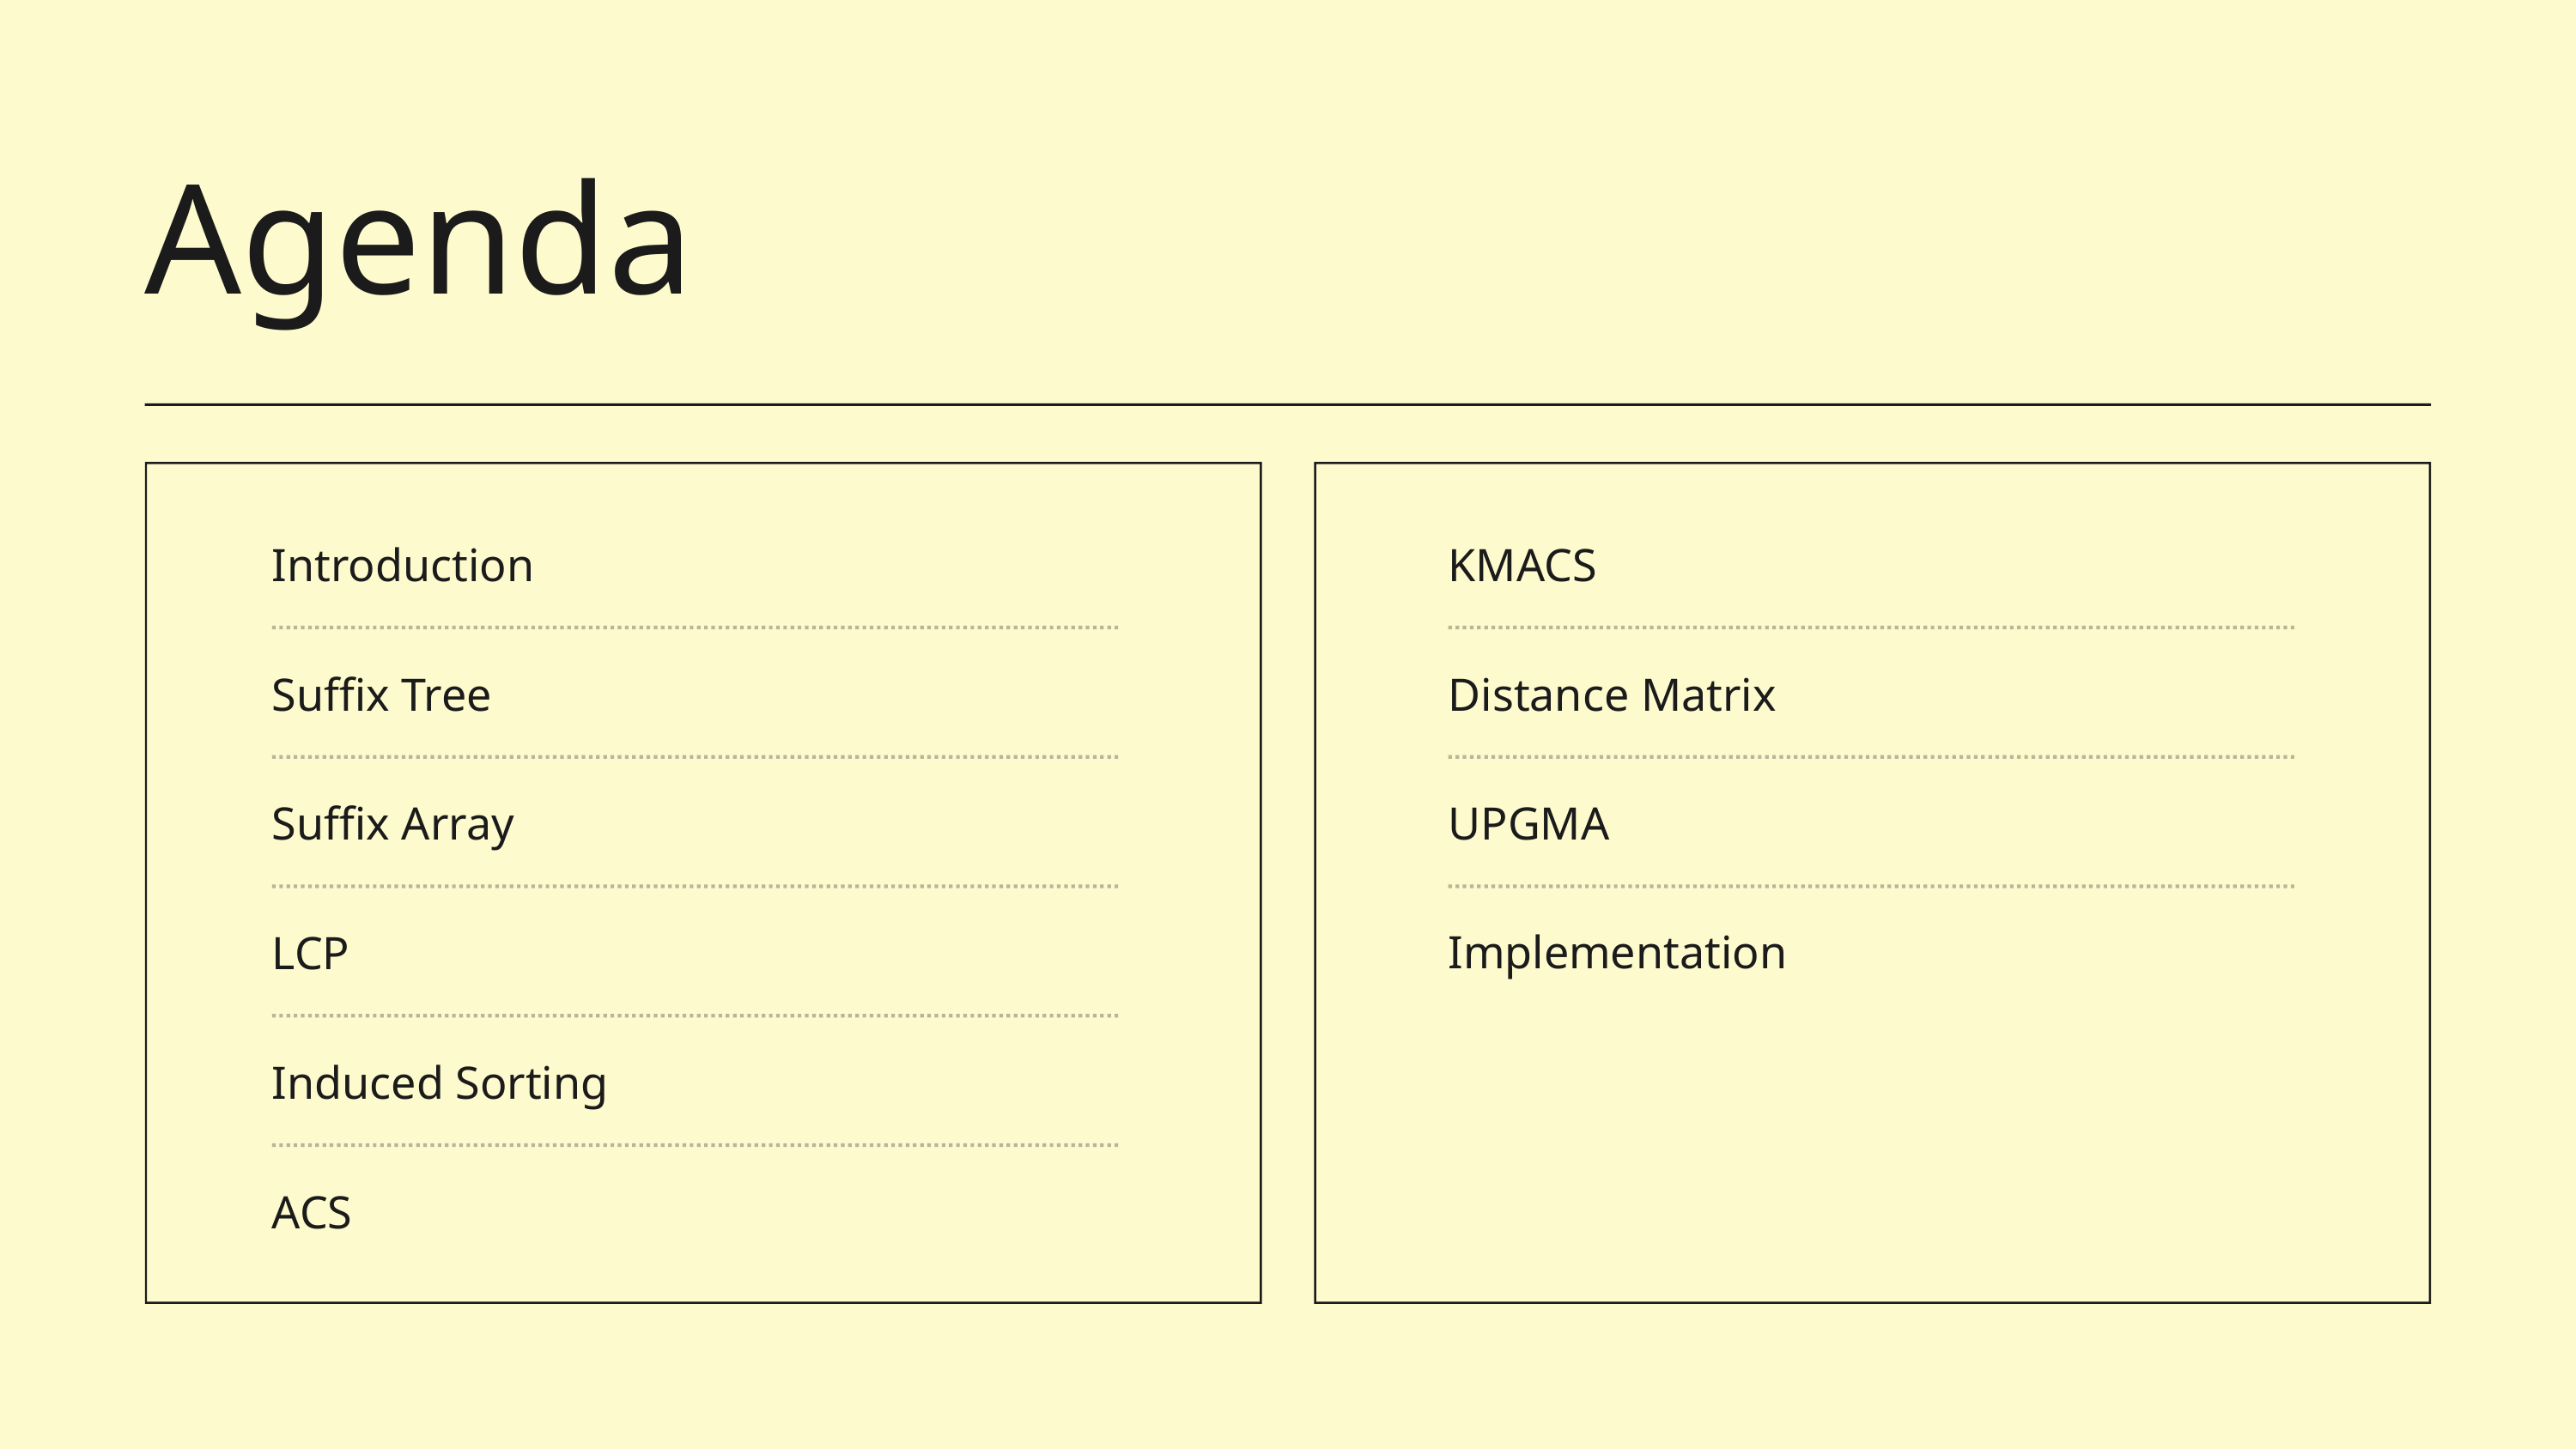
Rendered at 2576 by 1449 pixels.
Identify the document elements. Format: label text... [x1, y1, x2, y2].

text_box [144, 461, 1262, 1304]
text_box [1448, 532, 2298, 888]
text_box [271, 532, 1121, 1234]
text_box Agenda [144, 142, 1262, 325]
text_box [1314, 461, 2432, 1304]
